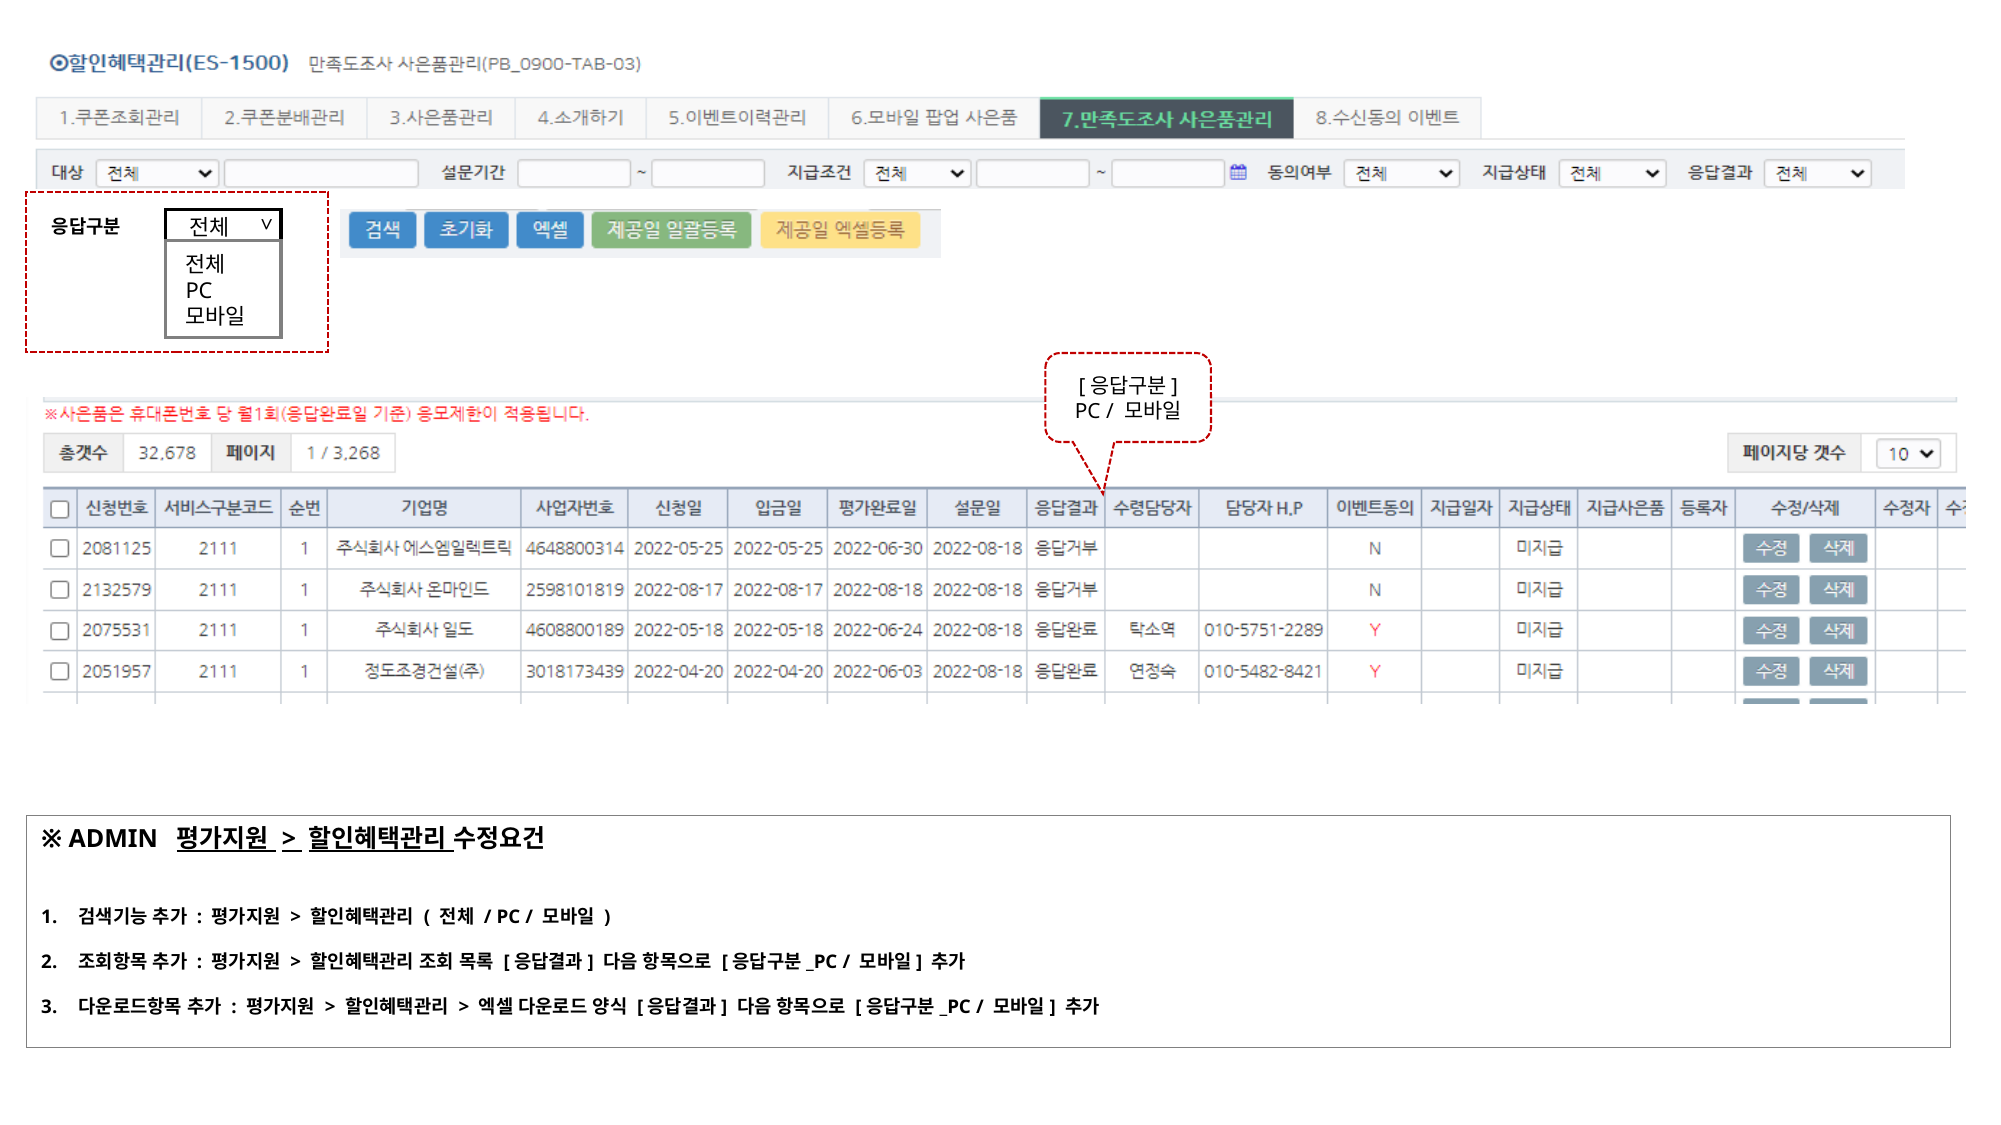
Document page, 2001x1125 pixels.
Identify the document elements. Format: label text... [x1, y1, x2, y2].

text_box ※ ADMIN 평가지원 > 할인혜택관리 수정요건 검색기능 추가 : 평가지원 > 할인혜택관리 ( 전체 / PC / 모바일 ) 조회항목 추가 : 평가지원 > 할인혜택관리 조회 목록 [응답결과] 다음 항목으로 [응답구분_PC / 모바일] 추가 다운로드항목 추가 : 평가지원 > 할인혜택관리 > 엑셀 다운로드 양식 [응답결과] 다음 항목으로 [응답구분_PC / 모바일] 추가 [26, 815, 1951, 1048]
picture [26, 44, 1905, 189]
picture [340, 209, 941, 258]
picture [26, 397, 1966, 704]
text_box [25, 191, 329, 353]
text_box [응답구분] PC / 모바일 [1044, 351, 1213, 397]
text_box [165, 202, 288, 338]
